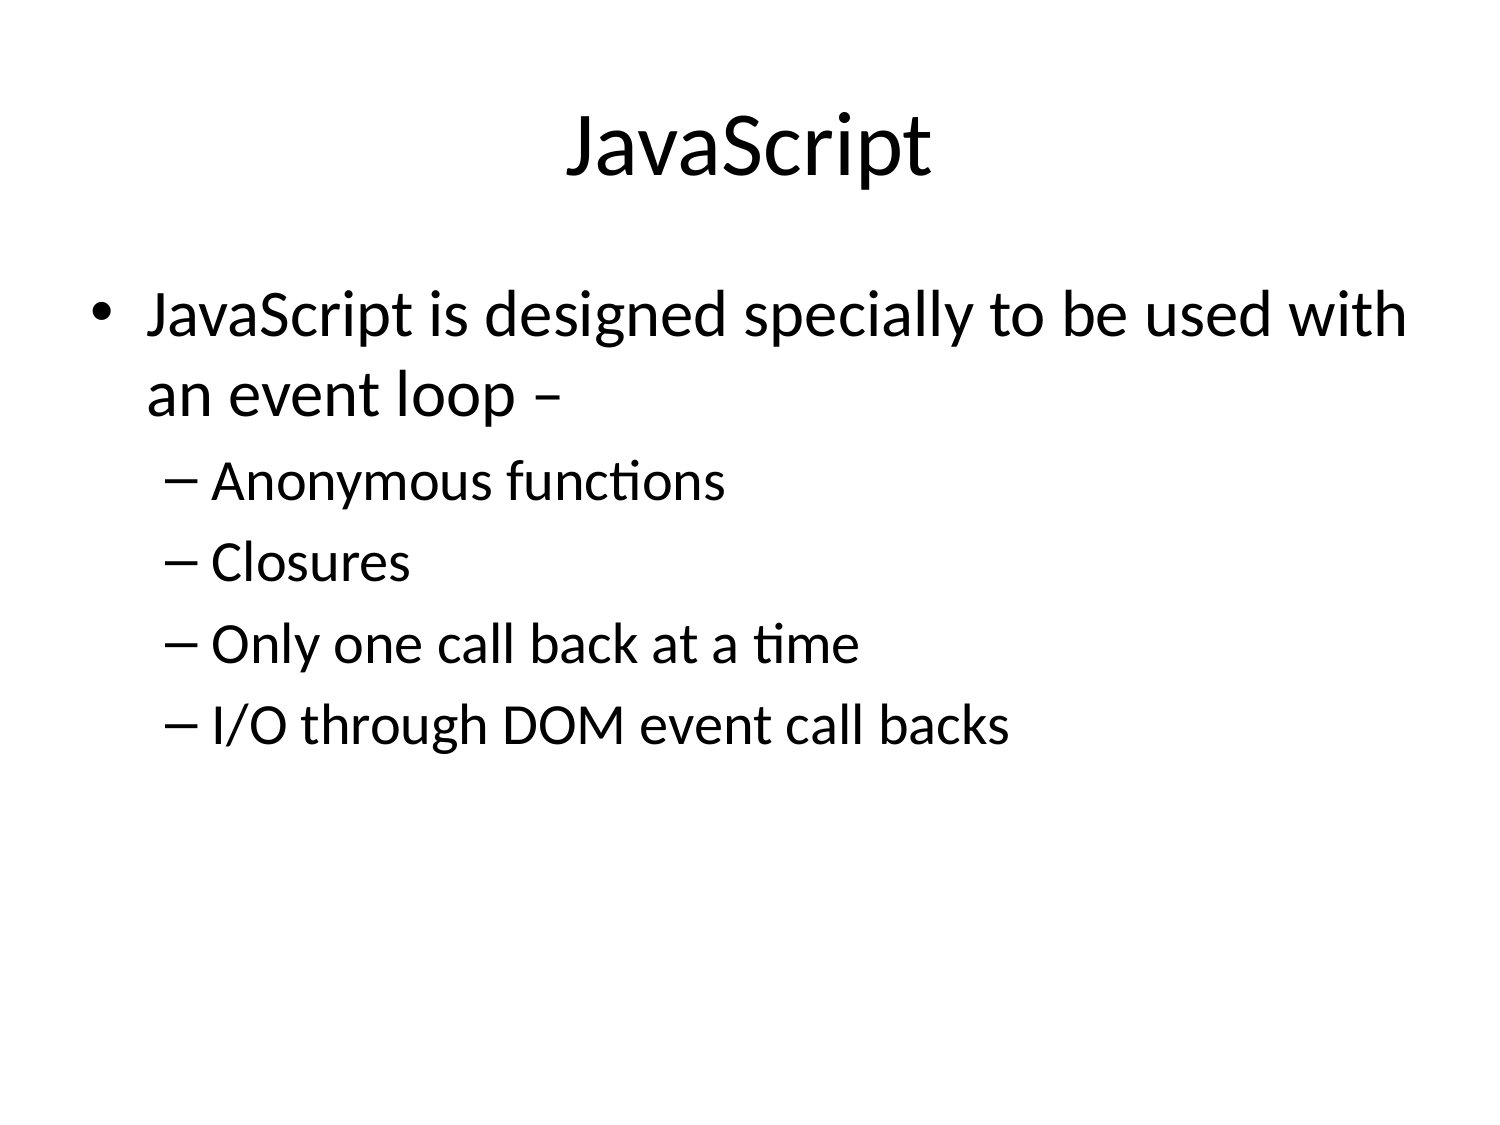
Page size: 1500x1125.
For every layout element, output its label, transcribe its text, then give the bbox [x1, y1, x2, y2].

list JavaScript is designed specially to be used with an event loop – Anonymous functions Closures Only one call back at a time I/O through DOM event call backs [75, 262, 1425, 1005]
title JavaScript [75, 45, 1425, 233]
